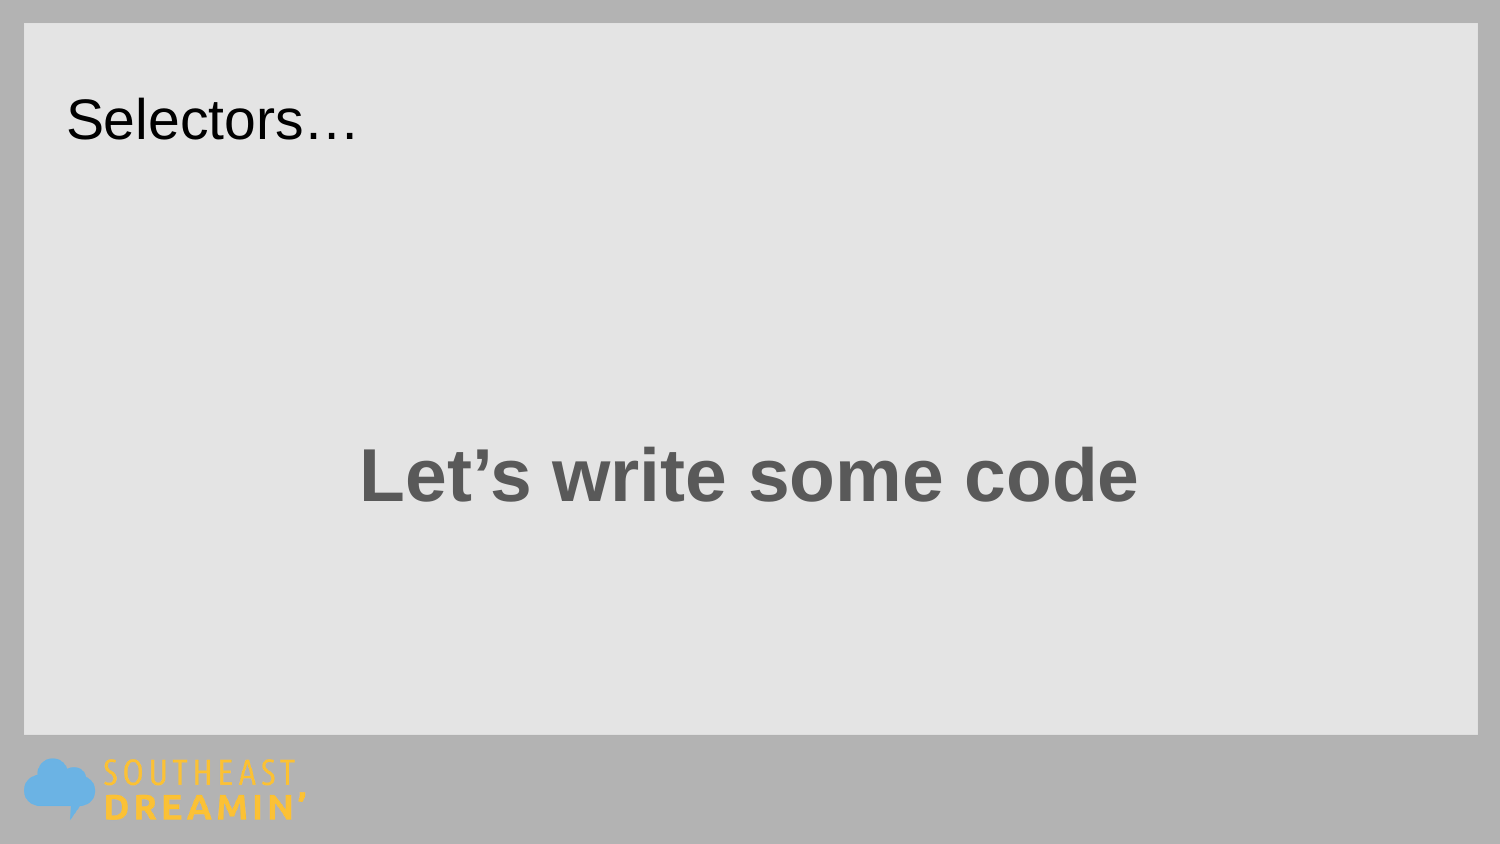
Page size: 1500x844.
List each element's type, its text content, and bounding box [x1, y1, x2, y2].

list Let’s write some code [51, 189, 1449, 750]
title Selectors… [51, 72, 1449, 167]
picture [0, 0, 1500, 844]
